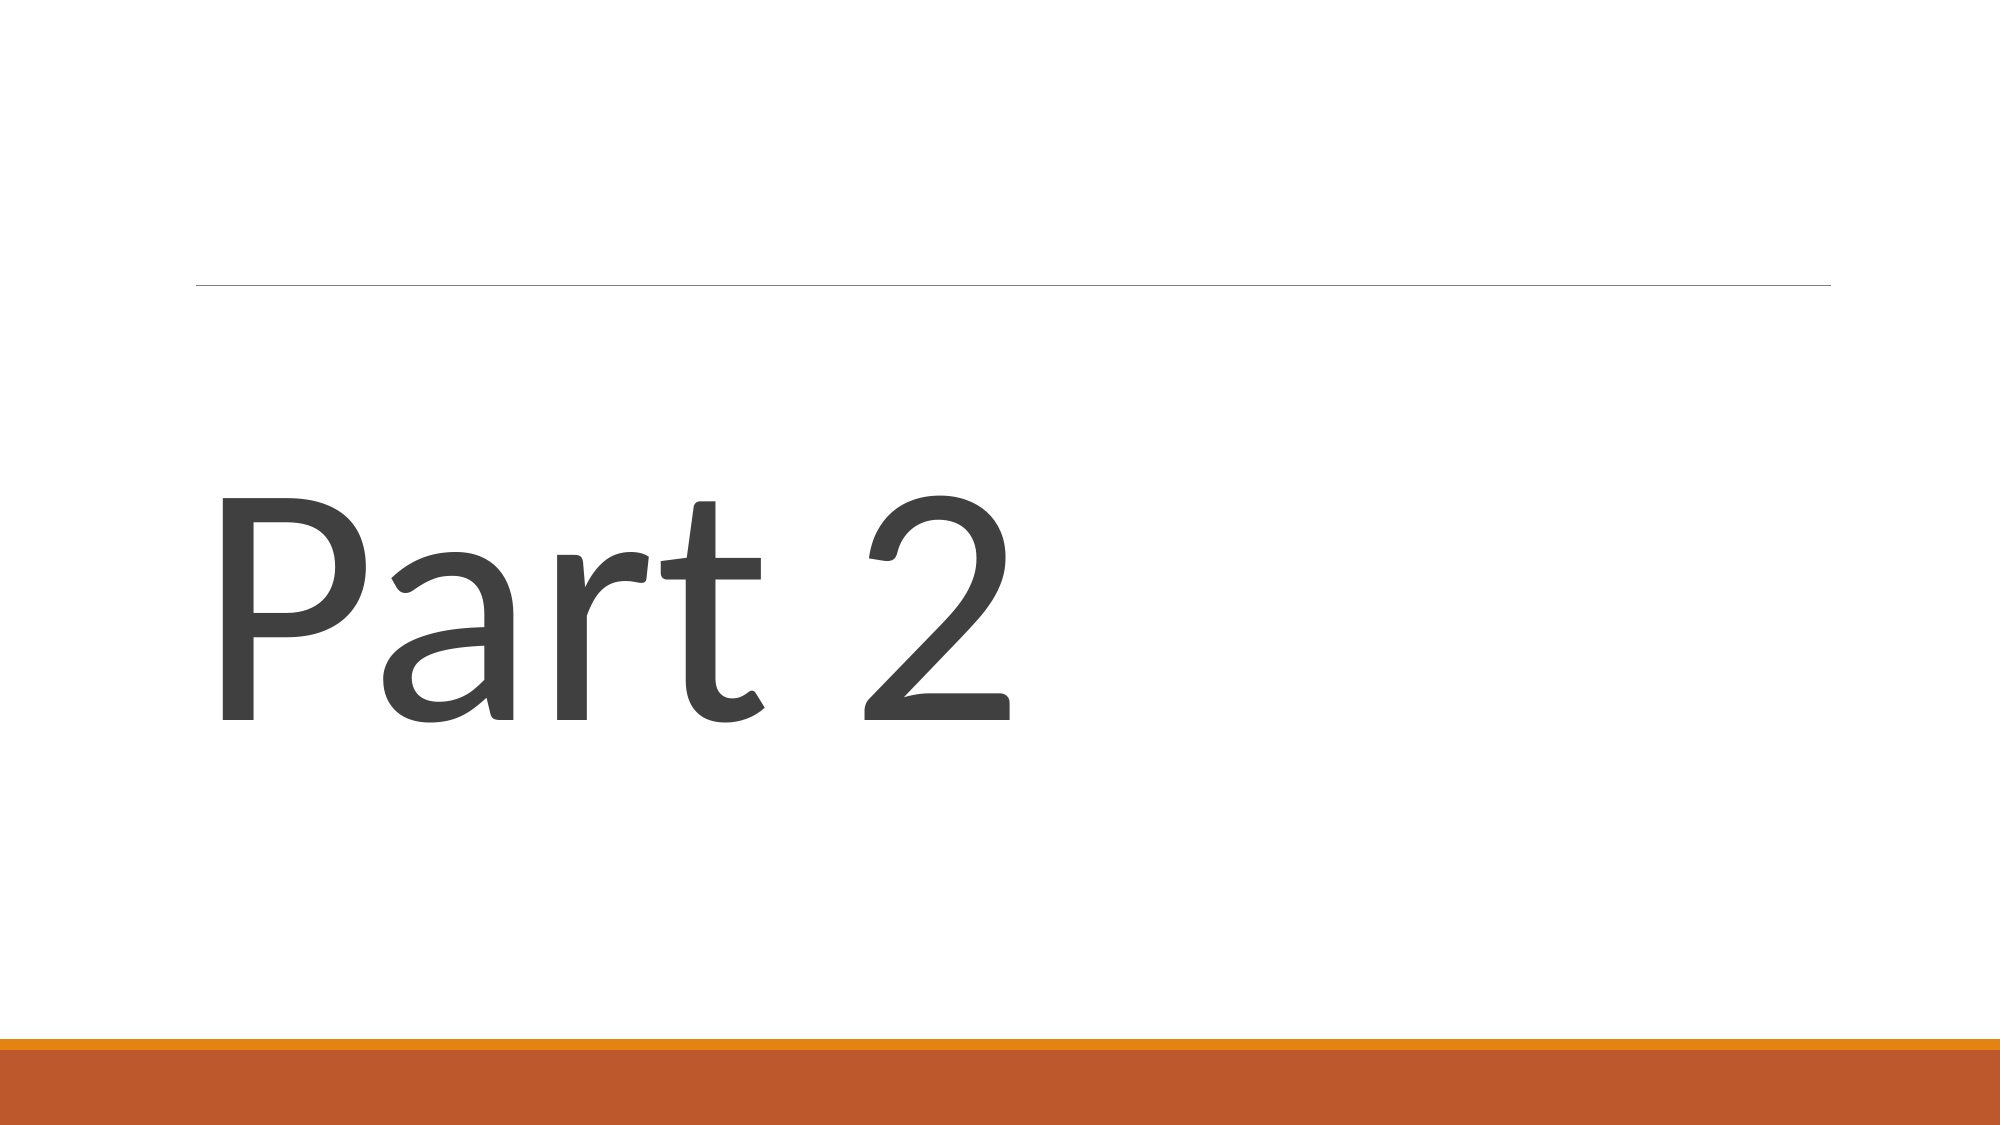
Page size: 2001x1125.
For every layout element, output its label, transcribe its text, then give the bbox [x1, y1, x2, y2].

list Part 2 [120, 414, 1856, 1125]
